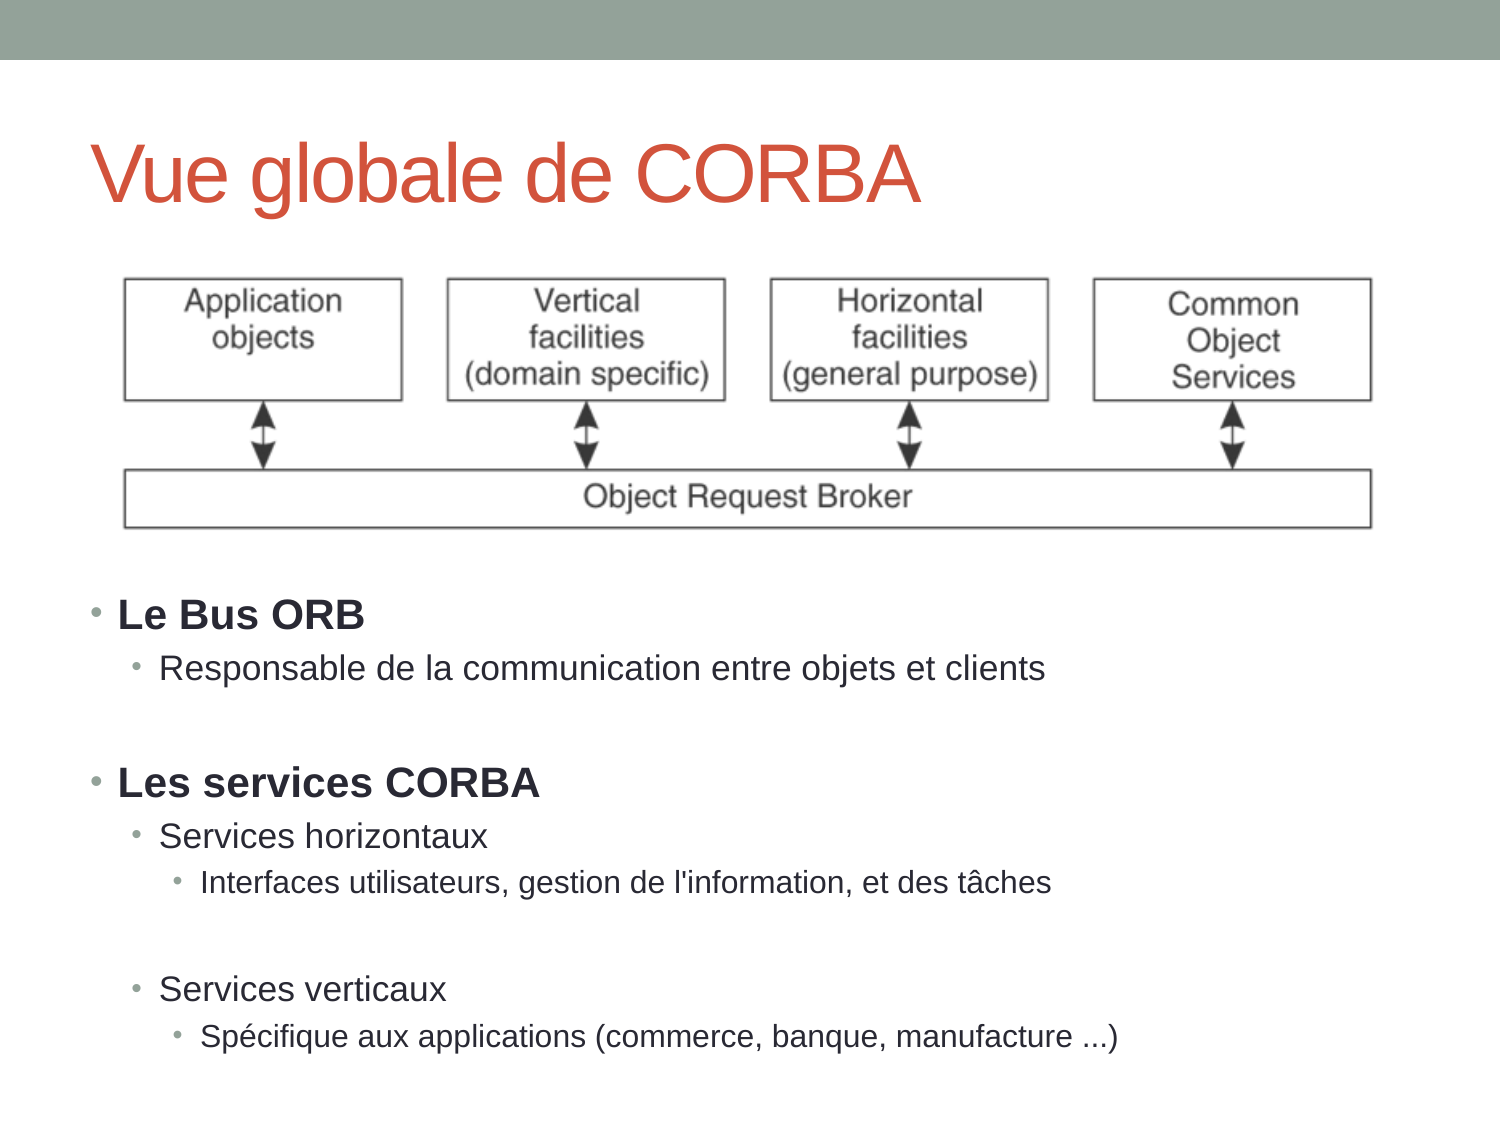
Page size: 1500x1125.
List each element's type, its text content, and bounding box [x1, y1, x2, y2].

title Vue globale de CORBA [75, 87, 1425, 227]
list Le Bus ORB Responsable de la communication entre objets et clients Les services CORBA Services horizontaux Interfaces utilisateurs, gestion de l'information, et des tâches Services verticaux Spécifique aux applications (commerce, banque, manufacture ...) [75, 586, 1425, 1063]
picture [74, 229, 1423, 580]
